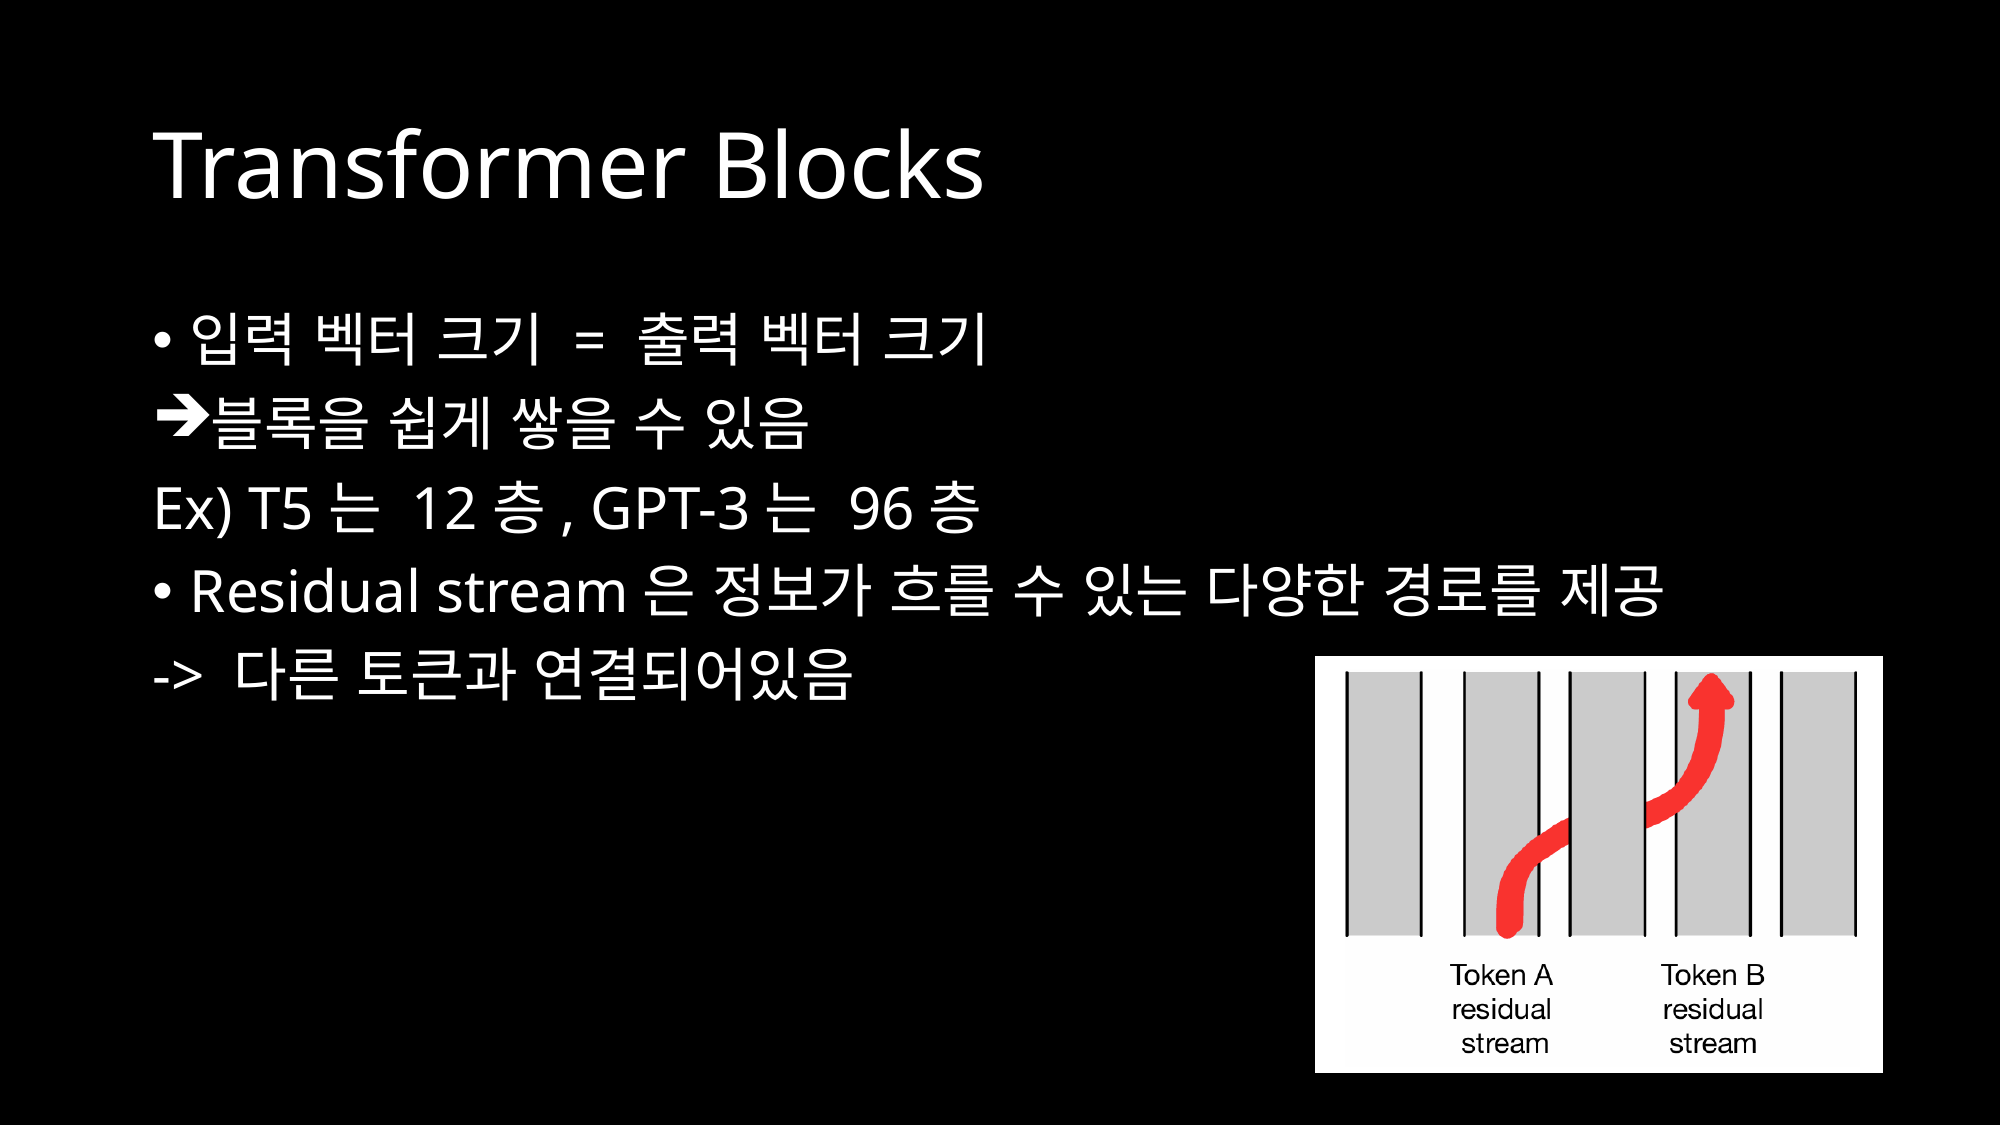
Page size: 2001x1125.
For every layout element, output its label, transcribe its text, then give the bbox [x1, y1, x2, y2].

picture [1315, 656, 1883, 1074]
list 입력 벡터 크기 = 출력 벡터 크기 블록을 쉽게 쌓을 수 있음 Ex) T5는 12층, GPT-3는 96층 Residual stream은 정보가 흐를 수 있는 다양한 경로를 제공 -> 다른 토큰과 연결되어있음 [137, 303, 1863, 1018]
title Transformer Blocks [137, 59, 1863, 278]
